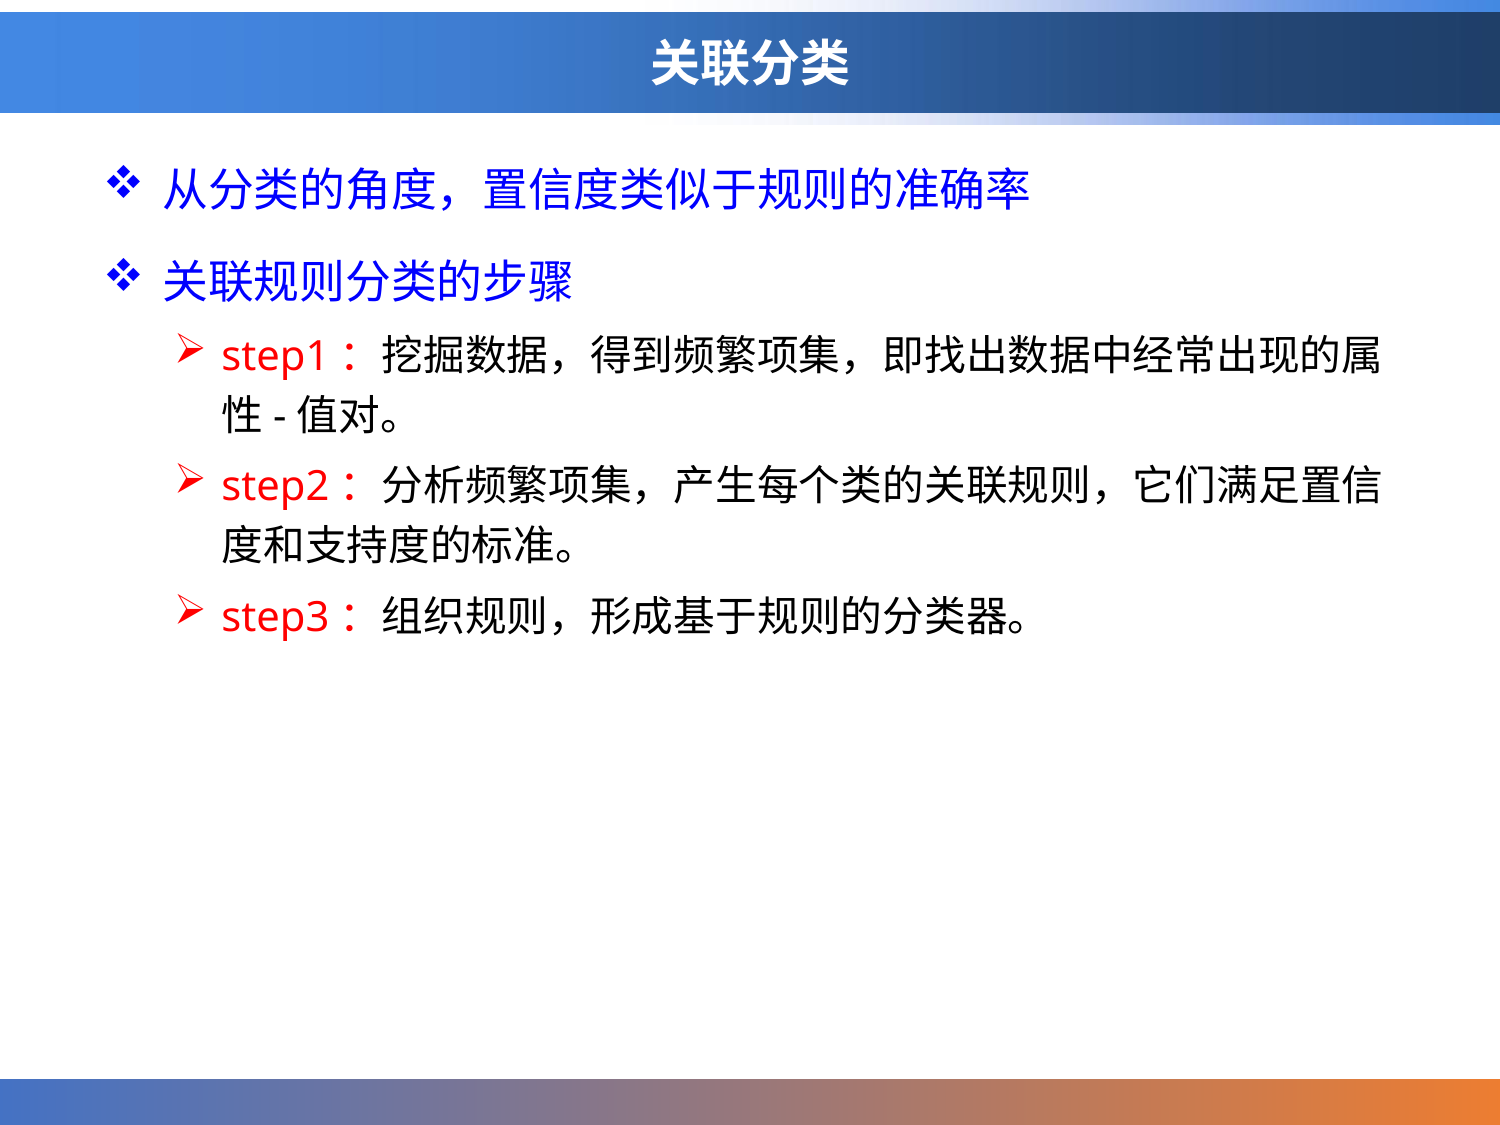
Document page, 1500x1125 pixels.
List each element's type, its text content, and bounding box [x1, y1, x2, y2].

table_cell 高 [1394, 1079, 1399, 1125]
title 关联分类 [29, 22, 1471, 102]
picture [0, 0, 1500, 125]
list 从分类的角度，置信度类似于规则的准确率 关联规则分类的步骤 step1：挖掘数据，得到频繁项集，即找出数据中经常出现的属性-值对。 step2：分析频繁项集，产生每个类的关联规则，它们满足置信度和支持度的标准。 step3：组织规则，形成基于规则的分类器。 [88, 125, 1424, 1033]
